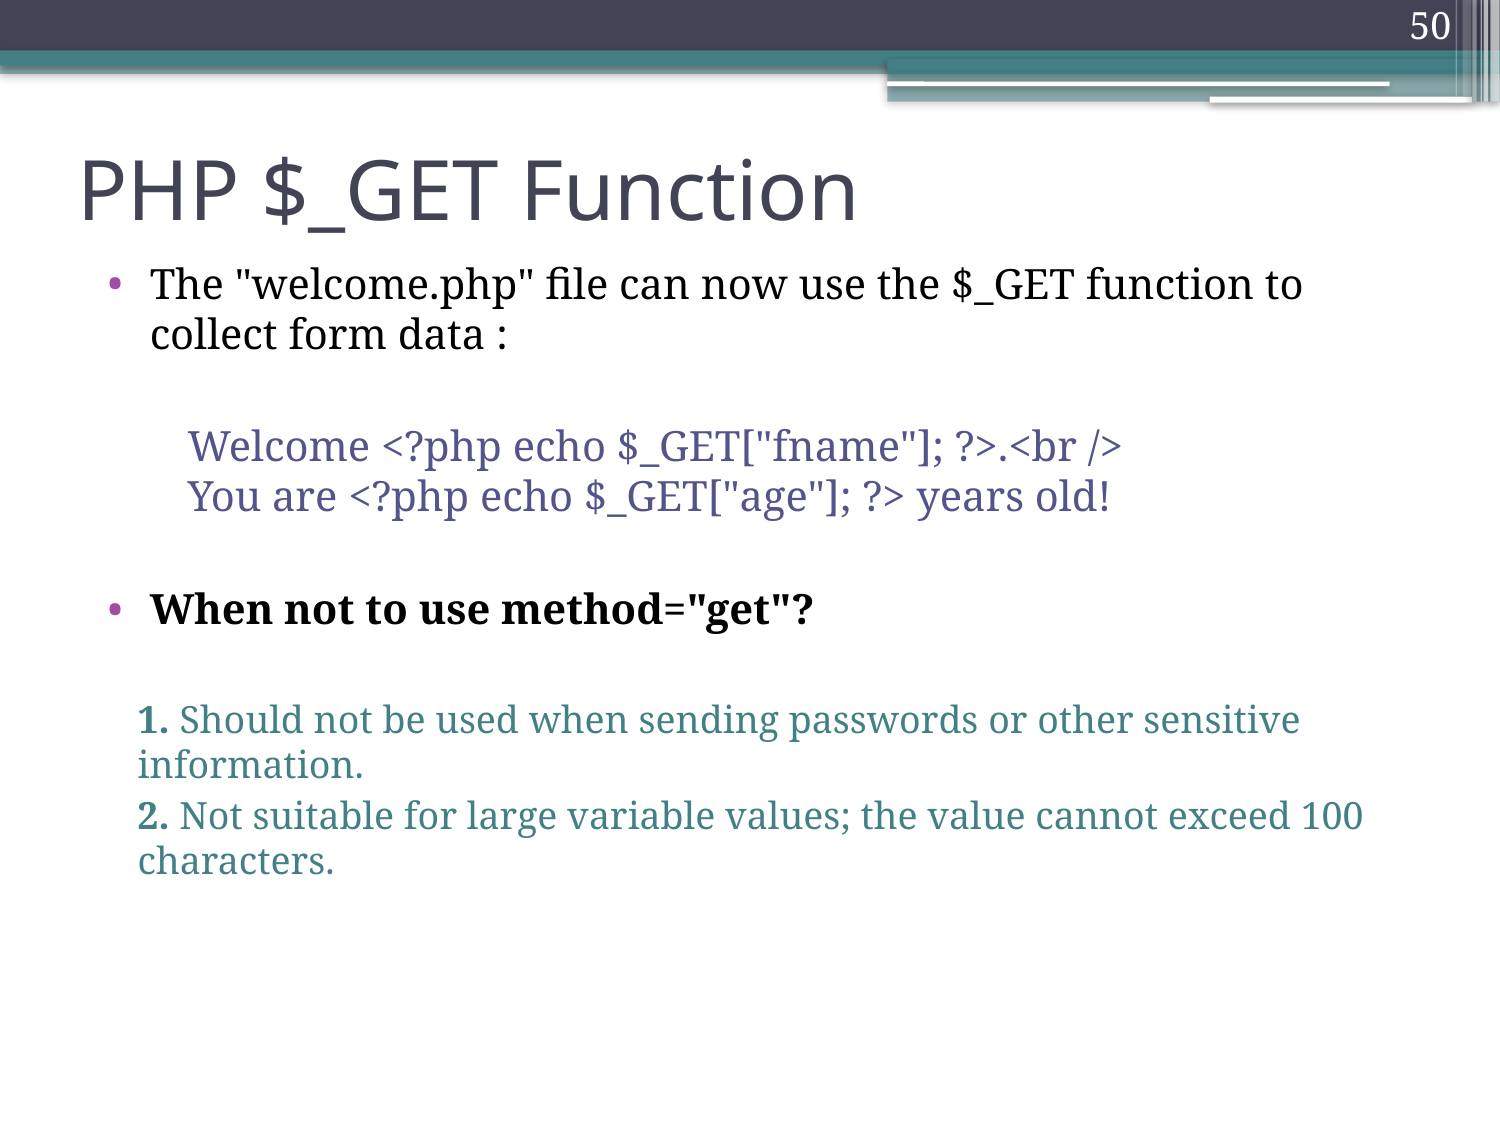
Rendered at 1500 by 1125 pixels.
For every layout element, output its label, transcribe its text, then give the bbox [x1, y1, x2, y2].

list The "welcome.php" file can now use the $_GET function to collect form data : Welcome <?php echo $_GET["fname"]; ?>.<br /> You are <?php echo $_GET["age"]; ?> years old! When not to use method="get"? 1. Should not be used when sending passwords or other sensitive information. 2. Not suitable for large variable values; the value cannot exceed 100 characters. [75, 249, 1425, 1088]
slide_number 50 [1341, 0, 1466, 61]
title PHP $_GET Function [62, 99, 1413, 275]
